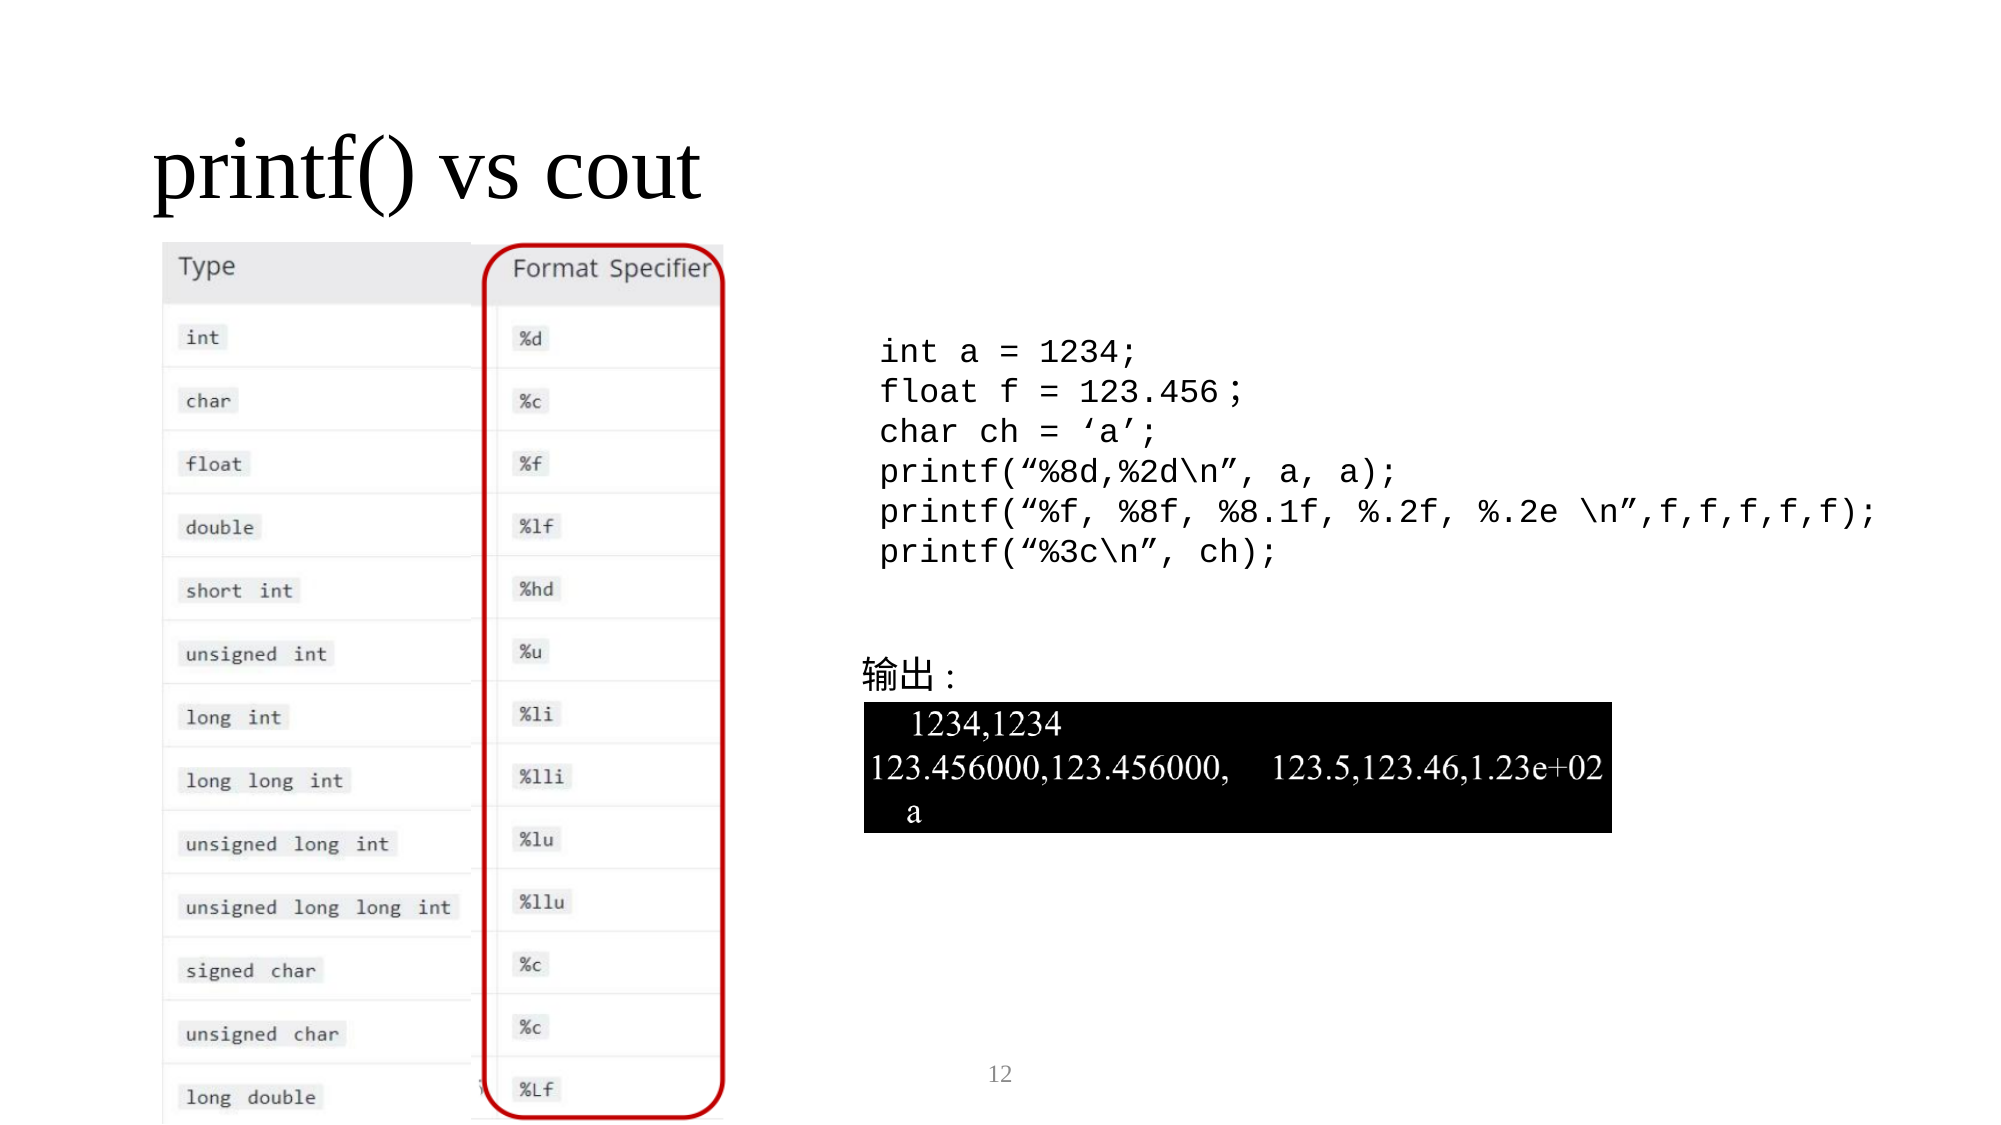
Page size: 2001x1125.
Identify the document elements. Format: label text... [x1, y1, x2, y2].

text_box int a = 1234; float f = 123.456； char ch = ‘a’; printf(“%8d,%2d\n”, a, a); printf(“%f, %8f, %8.1f, %.2f, %.2e \n”,f,f,f,f,f); printf(“%3c\n”, ch); [864, 321, 1953, 577]
title printf() vs cout [137, 59, 1863, 278]
slide_number 12 [938, 1042, 1062, 1103]
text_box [161, 239, 729, 1125]
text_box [849, 643, 1613, 834]
